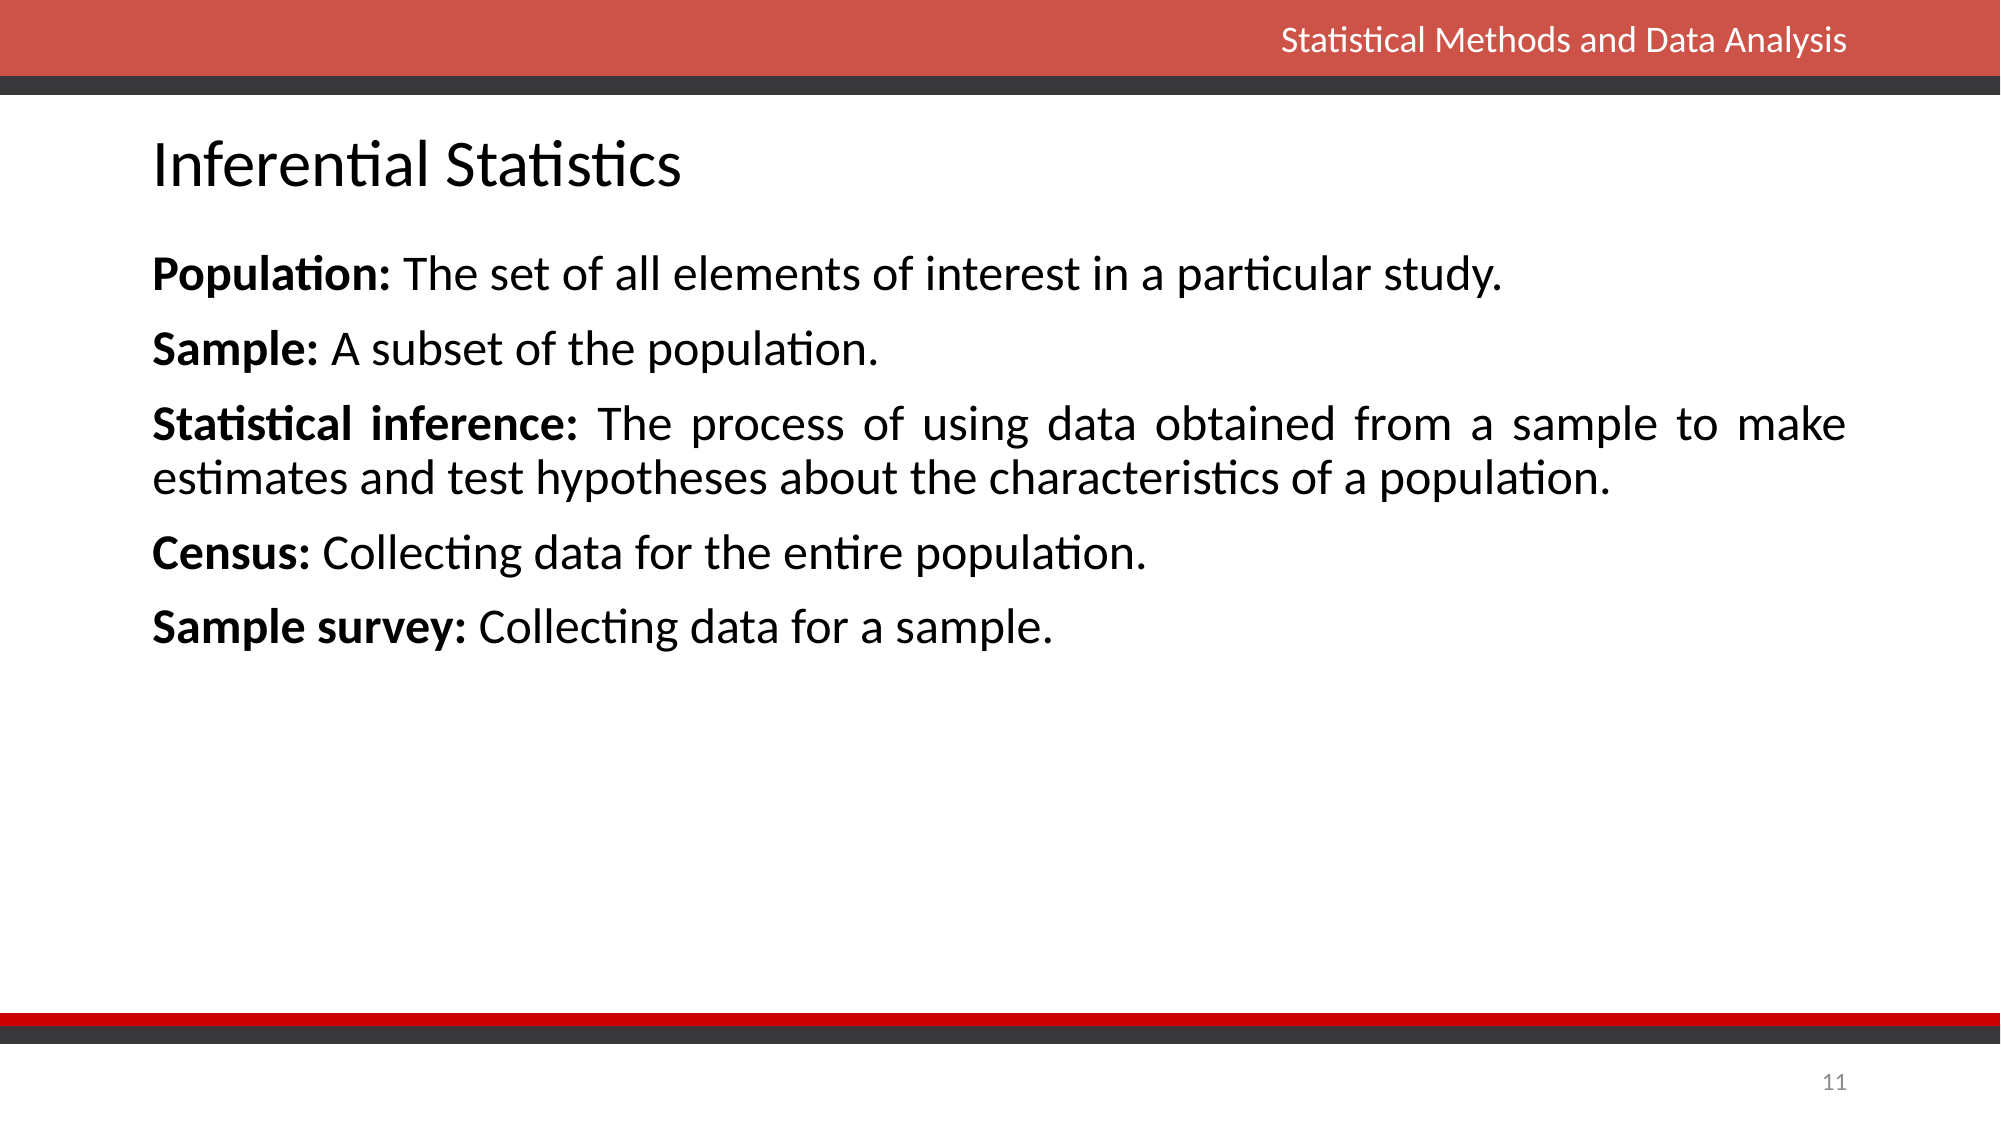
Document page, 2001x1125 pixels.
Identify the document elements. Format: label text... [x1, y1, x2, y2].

title Inferential Statistics [137, 104, 1863, 225]
picture [0, 76, 2001, 95]
picture [0, 1024, 2001, 1044]
slide_number 11 [1759, 1057, 1863, 1103]
list Population: The set of all elements of interest in a particular study. Sample: A subset of the population. Statistical inference: The process of using data obtained from a sample to make estimates and test hypotheses about the characteristics of a population. Census: Collecting data for the entire population. Sample survey: Collecting data for a sample. [137, 239, 1863, 990]
